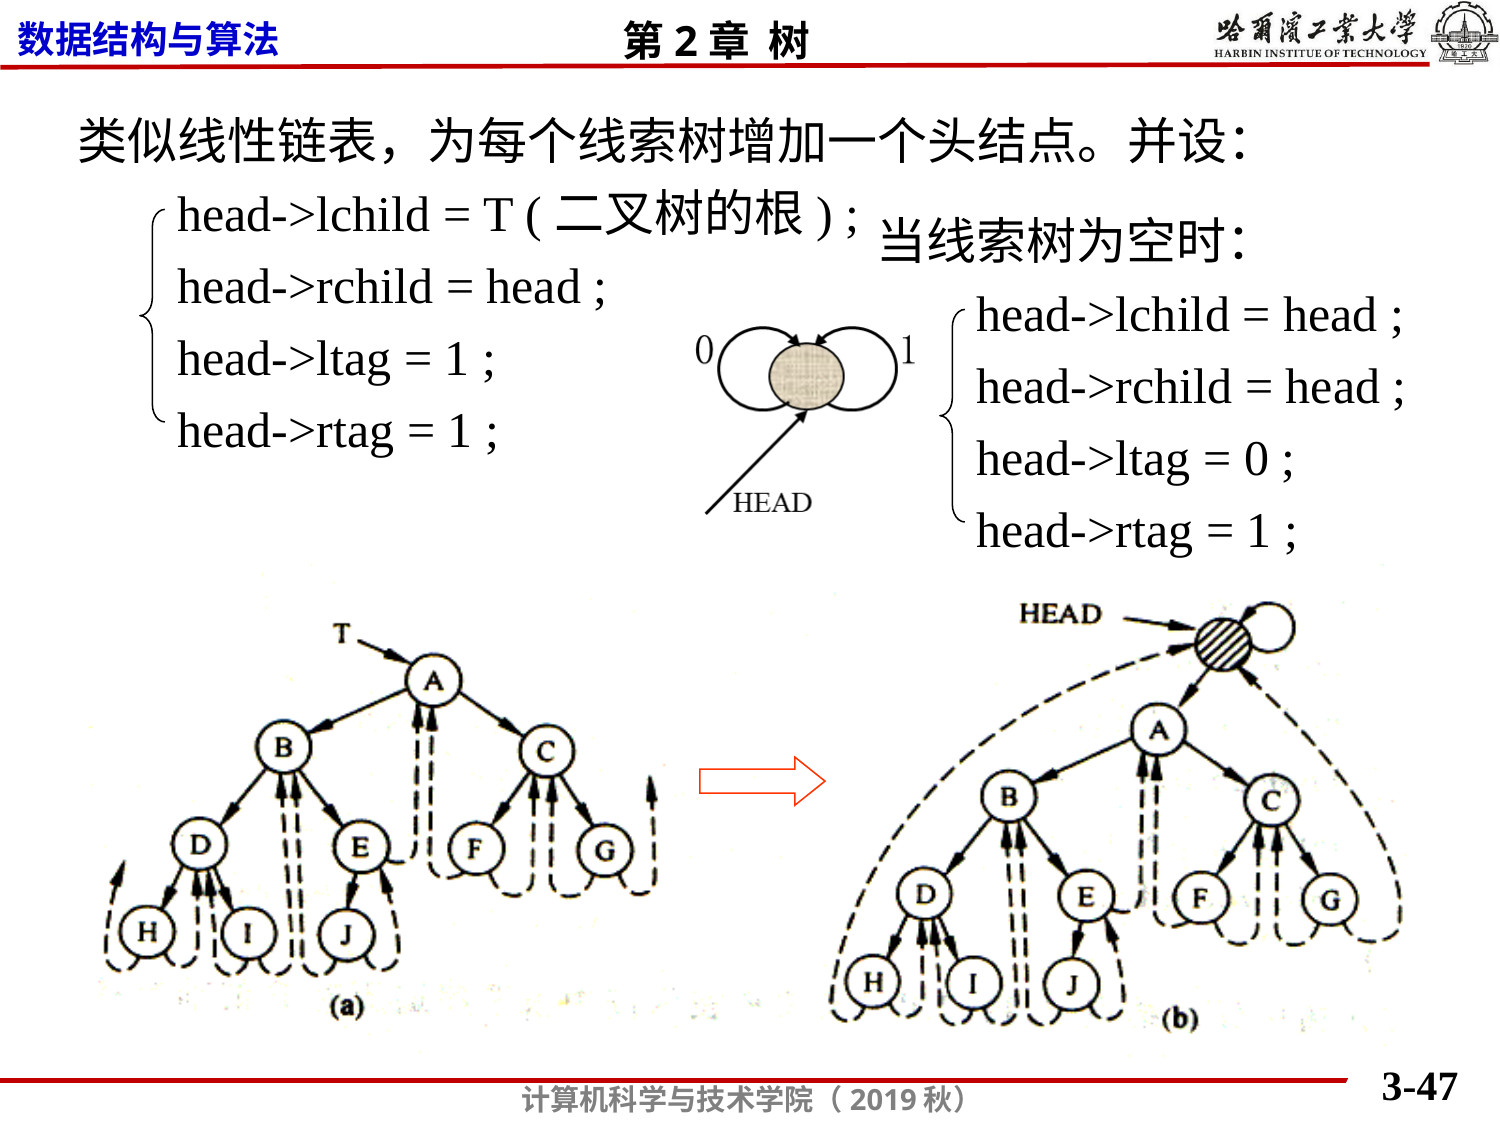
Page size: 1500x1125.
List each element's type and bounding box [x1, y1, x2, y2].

text_box [82, 564, 1418, 1059]
picture [668, 307, 945, 537]
text_box [862, 189, 1422, 565]
picture [1212, 1, 1500, 68]
text_box [62, 89, 1293, 465]
